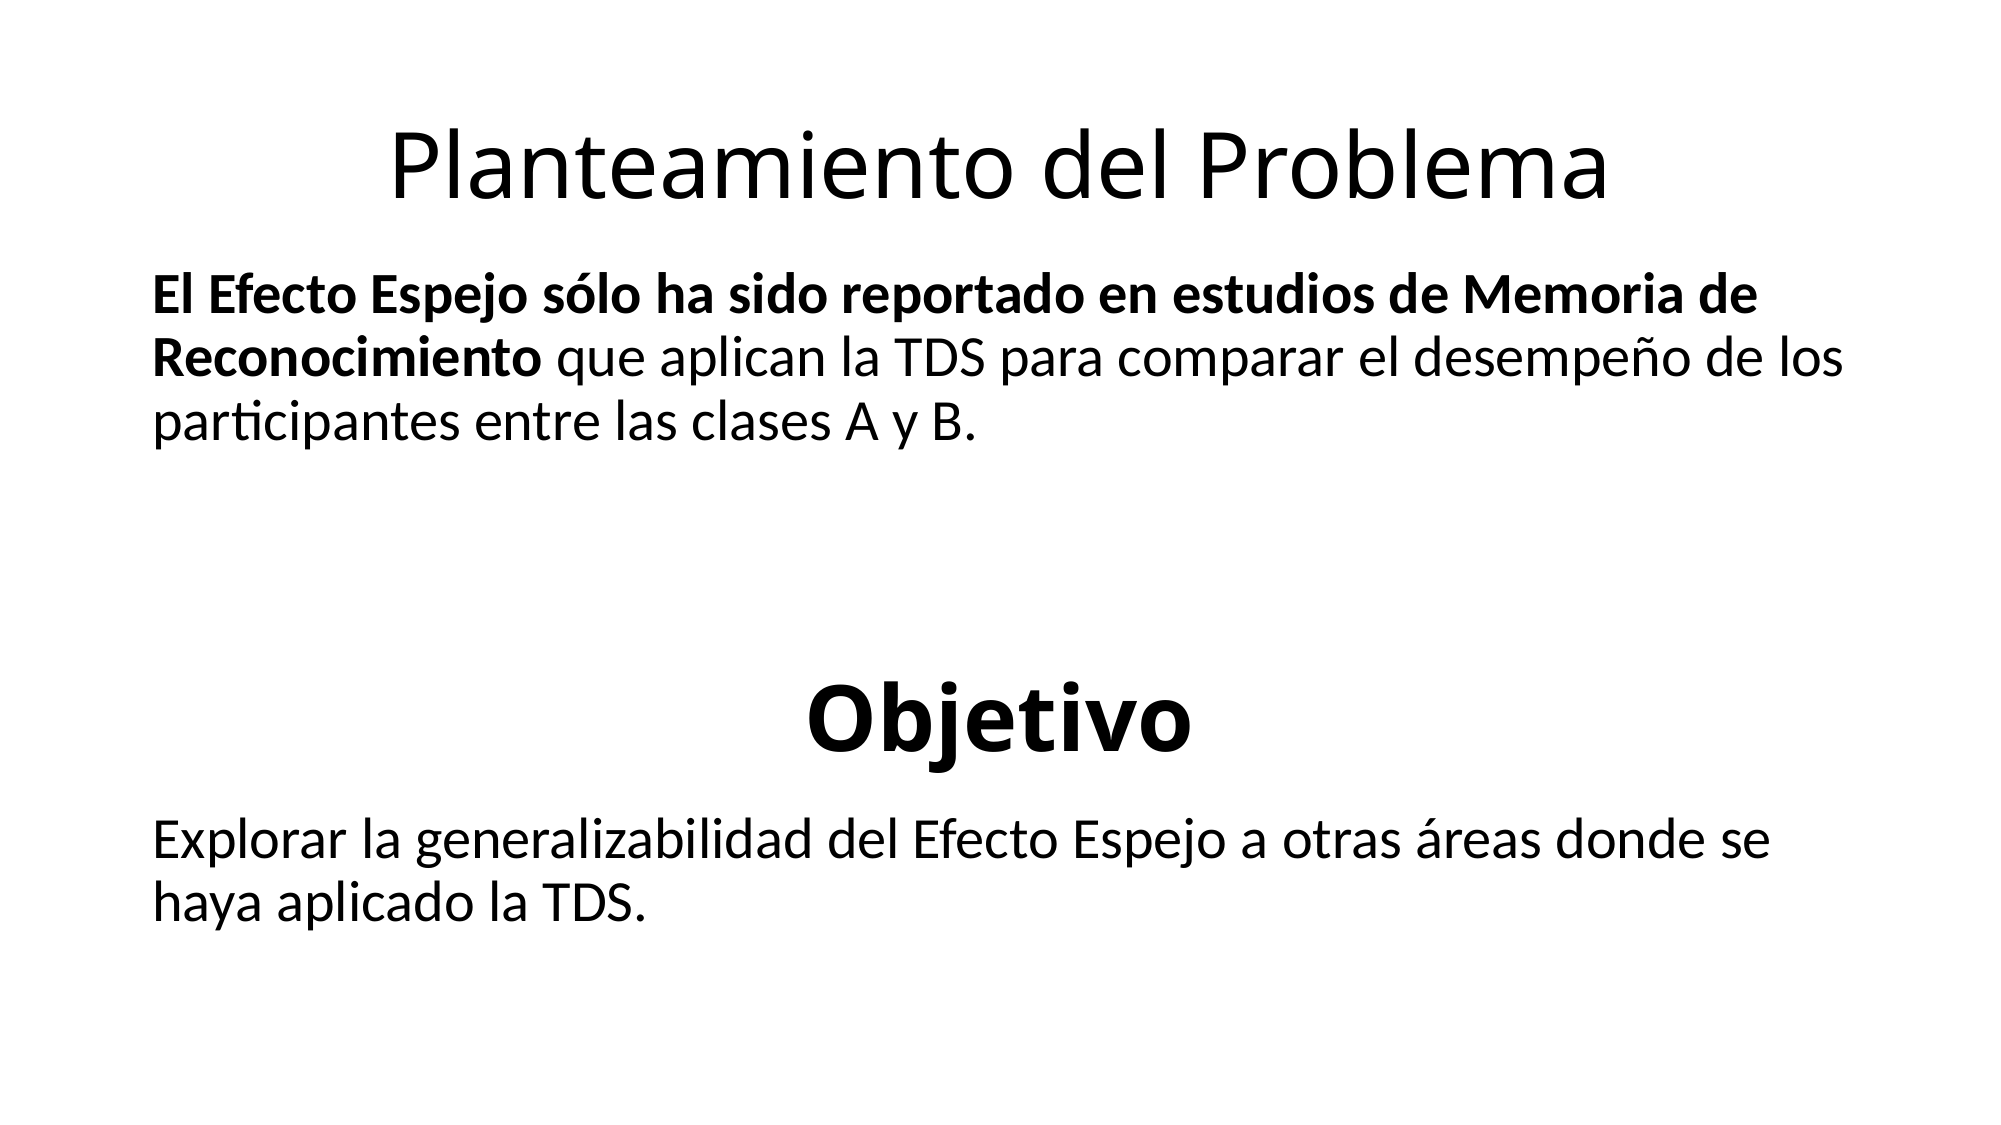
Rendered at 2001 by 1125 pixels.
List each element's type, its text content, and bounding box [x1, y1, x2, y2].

list El Efecto Espejo sólo ha sido reportado en estudios de Memoria de Reconocimiento que aplican la TDS para comparar el desempeño de los participantes entre las clases A y B. Explorar la generalizabilidad del Efecto Espejo a otras áreas donde se haya aplicado la TDS. [137, 831, 1863, 970]
title Planteamiento del Problema [137, 59, 1863, 256]
text_box Objetivo [137, 612, 1863, 831]
list El Efecto Espejo sólo ha sido reportado en estudios de Memoria de Reconocimiento que aplican la TDS para comparar el desempeño de los participantes entre las clases A y B. Explorar la generalizabilidad del Efecto Espejo a otras áreas donde se haya aplicado la TDS. [137, 256, 1863, 612]
